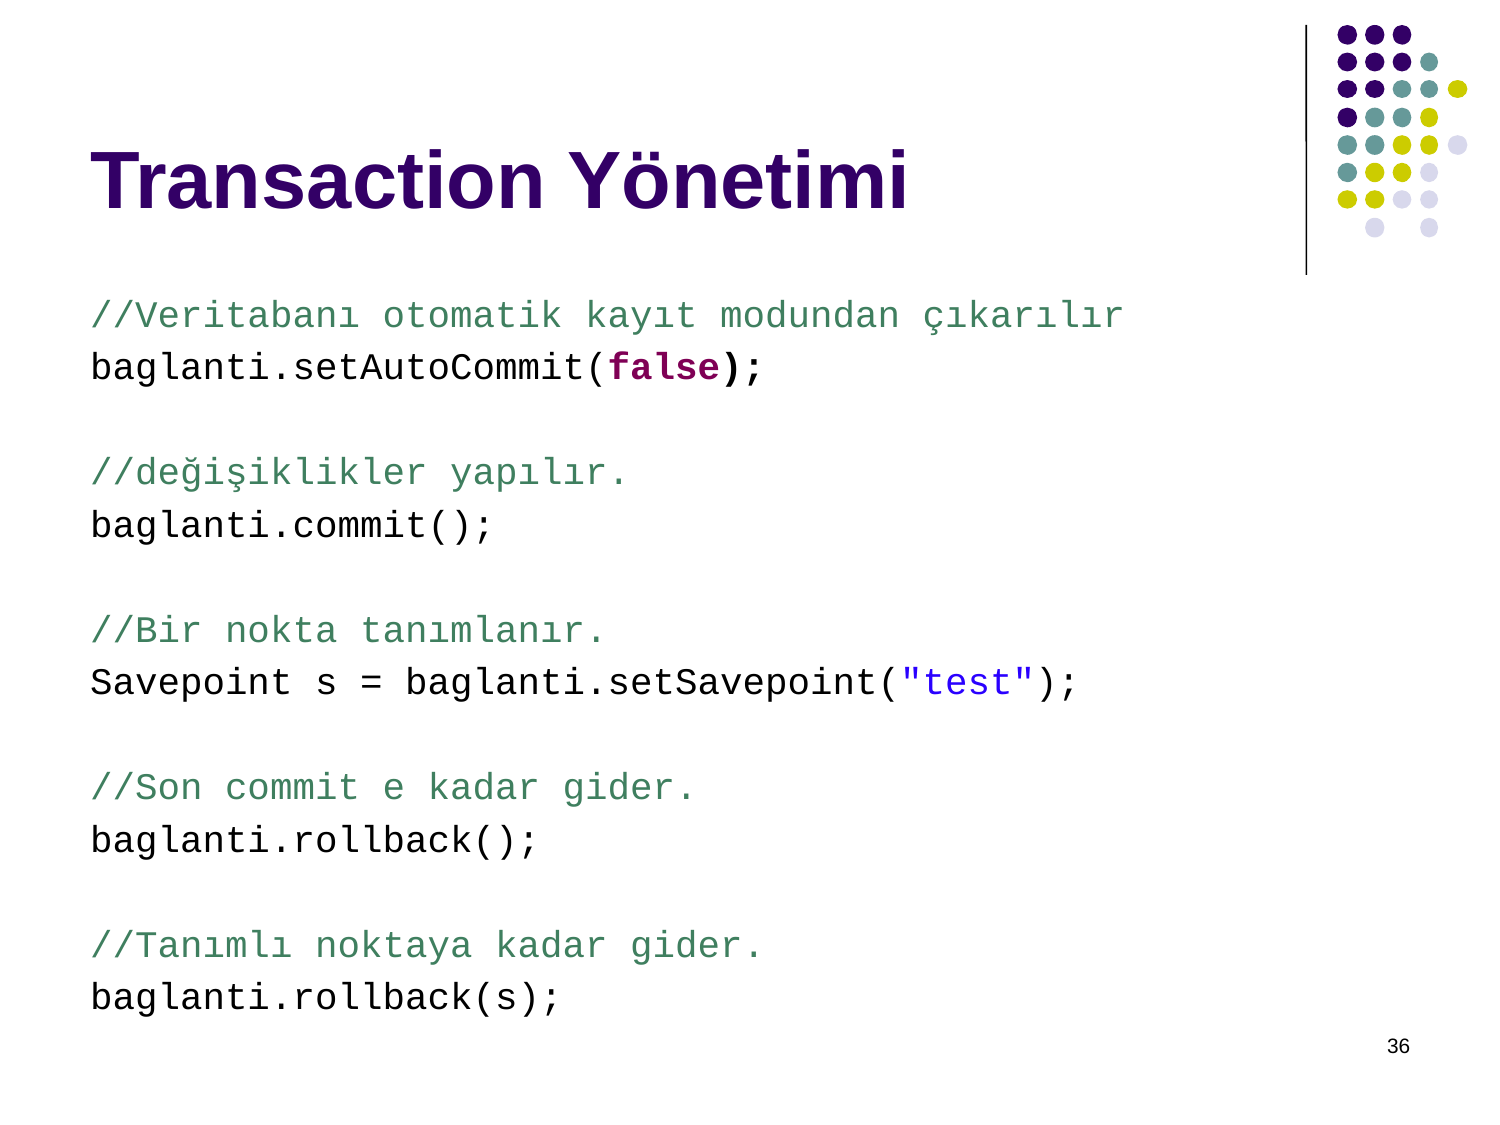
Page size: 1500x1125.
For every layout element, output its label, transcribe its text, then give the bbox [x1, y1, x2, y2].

list //Veritabanı otomatik kayıt modundan çıkarılır baglanti.setAutoCommit(false); //değişiklikler yapılır. baglanti.commit(); //Bir nokta tanımlanır. Savepoint s = baglanti.setSavepoint("test"); //Son commit e kadar gider. baglanti.rollback(); //Tanımlı noktaya kadar gider. baglanti.rollback(s); [75, 282, 1425, 1006]
title Transaction Yönetimi [75, 20, 1313, 233]
slide_number 36 [1074, 1024, 1426, 1101]
